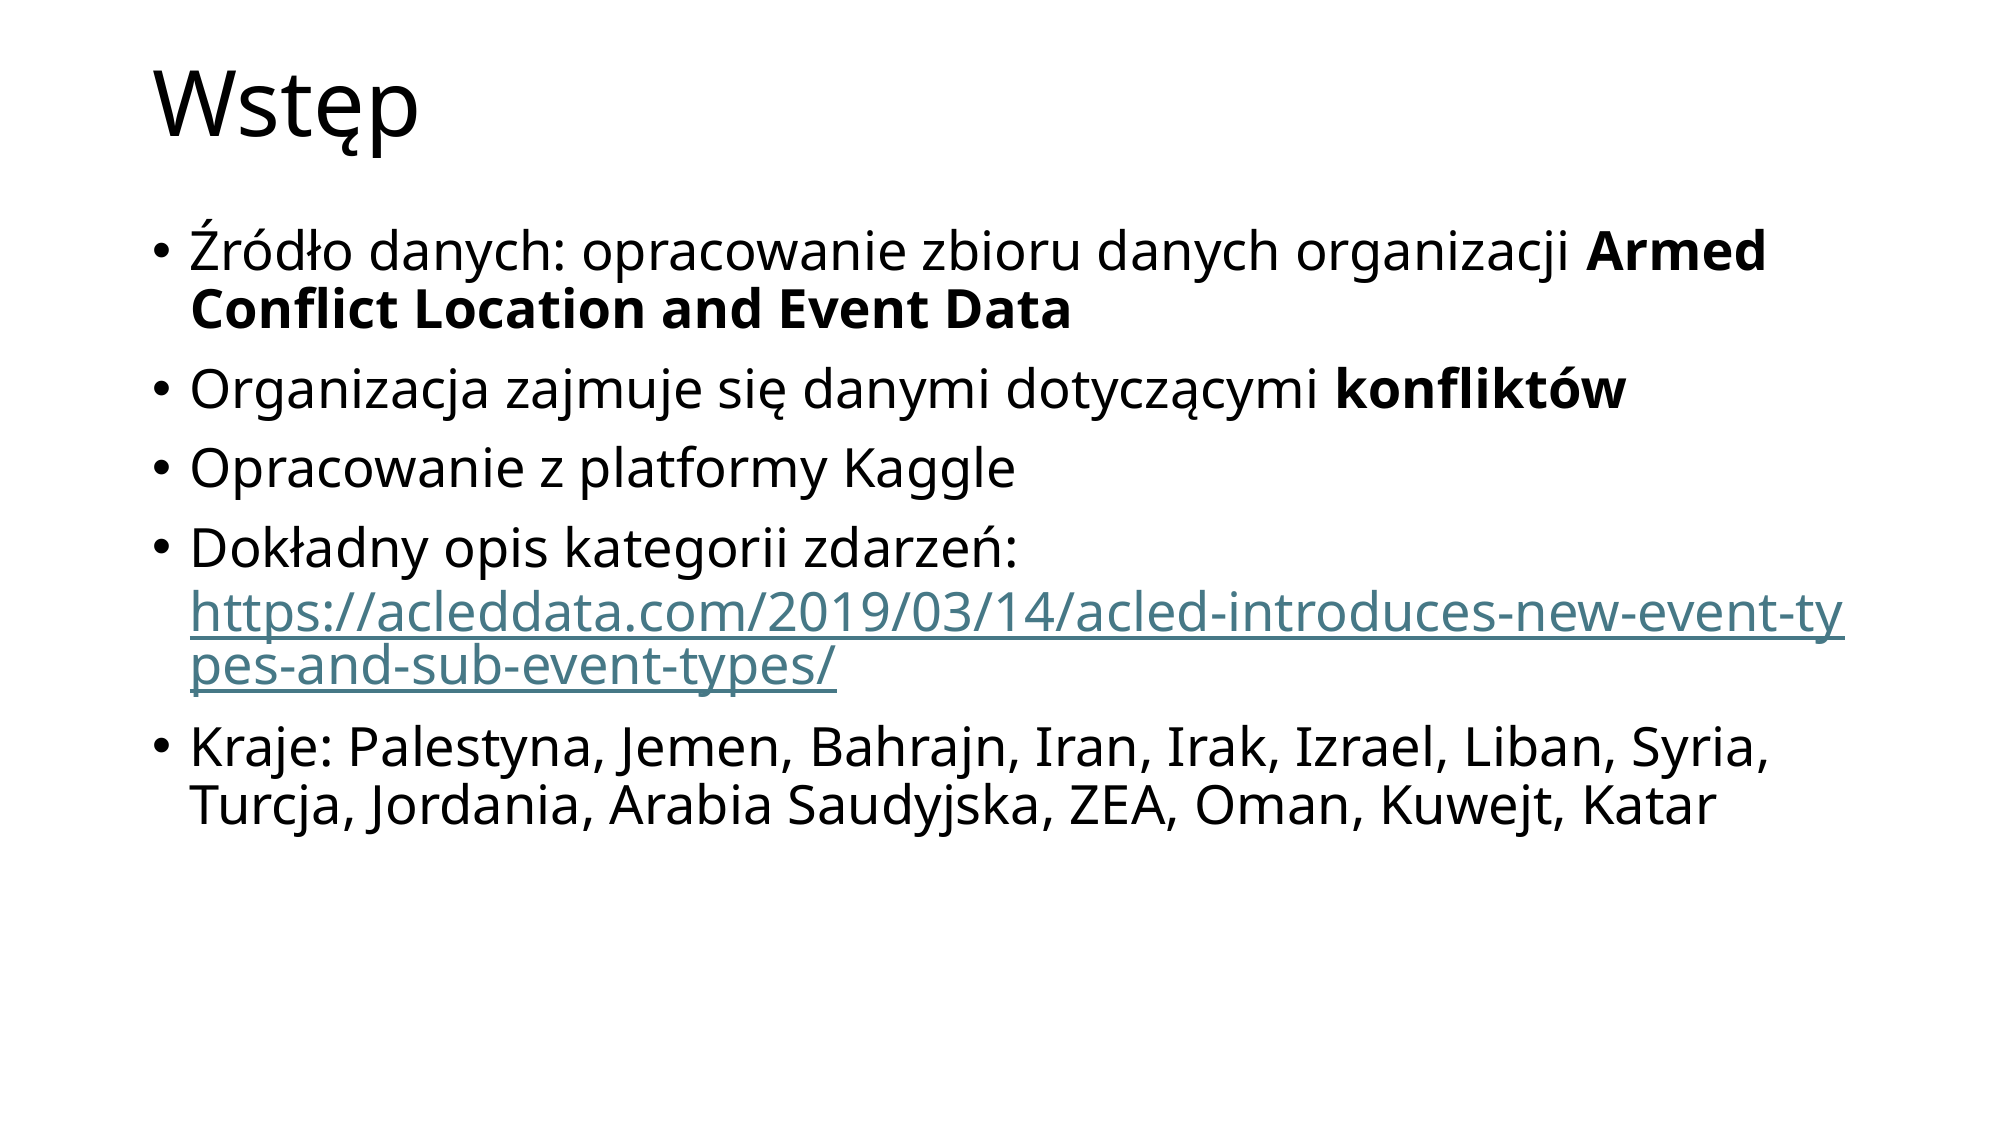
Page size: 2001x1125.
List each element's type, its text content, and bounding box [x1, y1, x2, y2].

list Źródło danych: opracowanie zbioru danych organizacji Armed Conflict Location and Event Data Organizacja zajmuje się danymi dotyczącymi konfliktów Opracowanie z platformy Kaggle Dokładny opis kategorii zdarzeń: https://acleddata.com/2019/03/14/acled-introduces-new-event-types-and-sub-event-types/ Kraje: Palestyna, Jemen, Bahrajn, Iran, Irak, Izrael, Liban, Syria, Turcja, Jordania, Arabia Saudyjska, ZEA, Oman, Kuwejt, Katar [137, 216, 1863, 1014]
title Wstęp [137, 32, 1863, 181]
